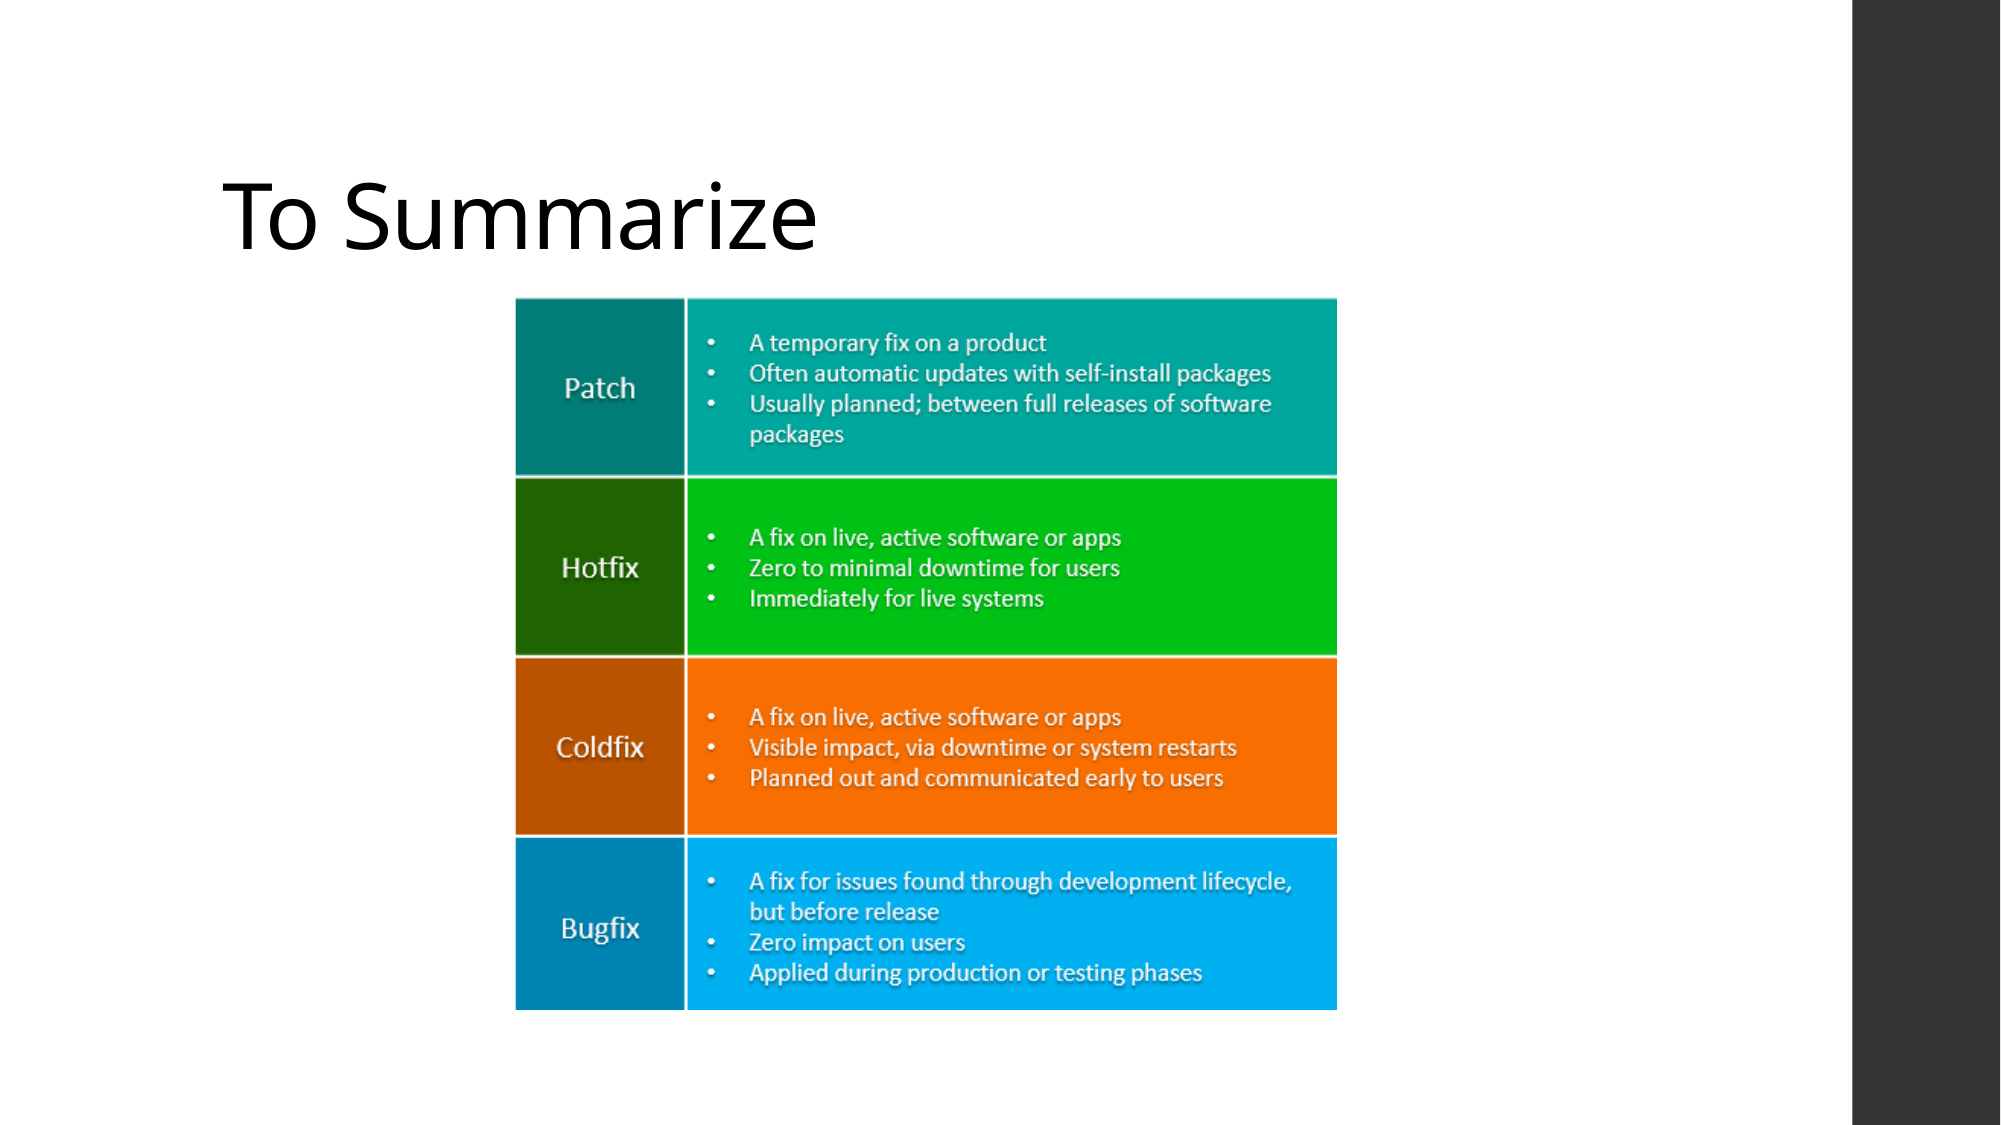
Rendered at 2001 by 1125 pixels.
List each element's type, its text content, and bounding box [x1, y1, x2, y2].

title To Summarize [206, 60, 1797, 278]
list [513, 295, 1337, 1010]
